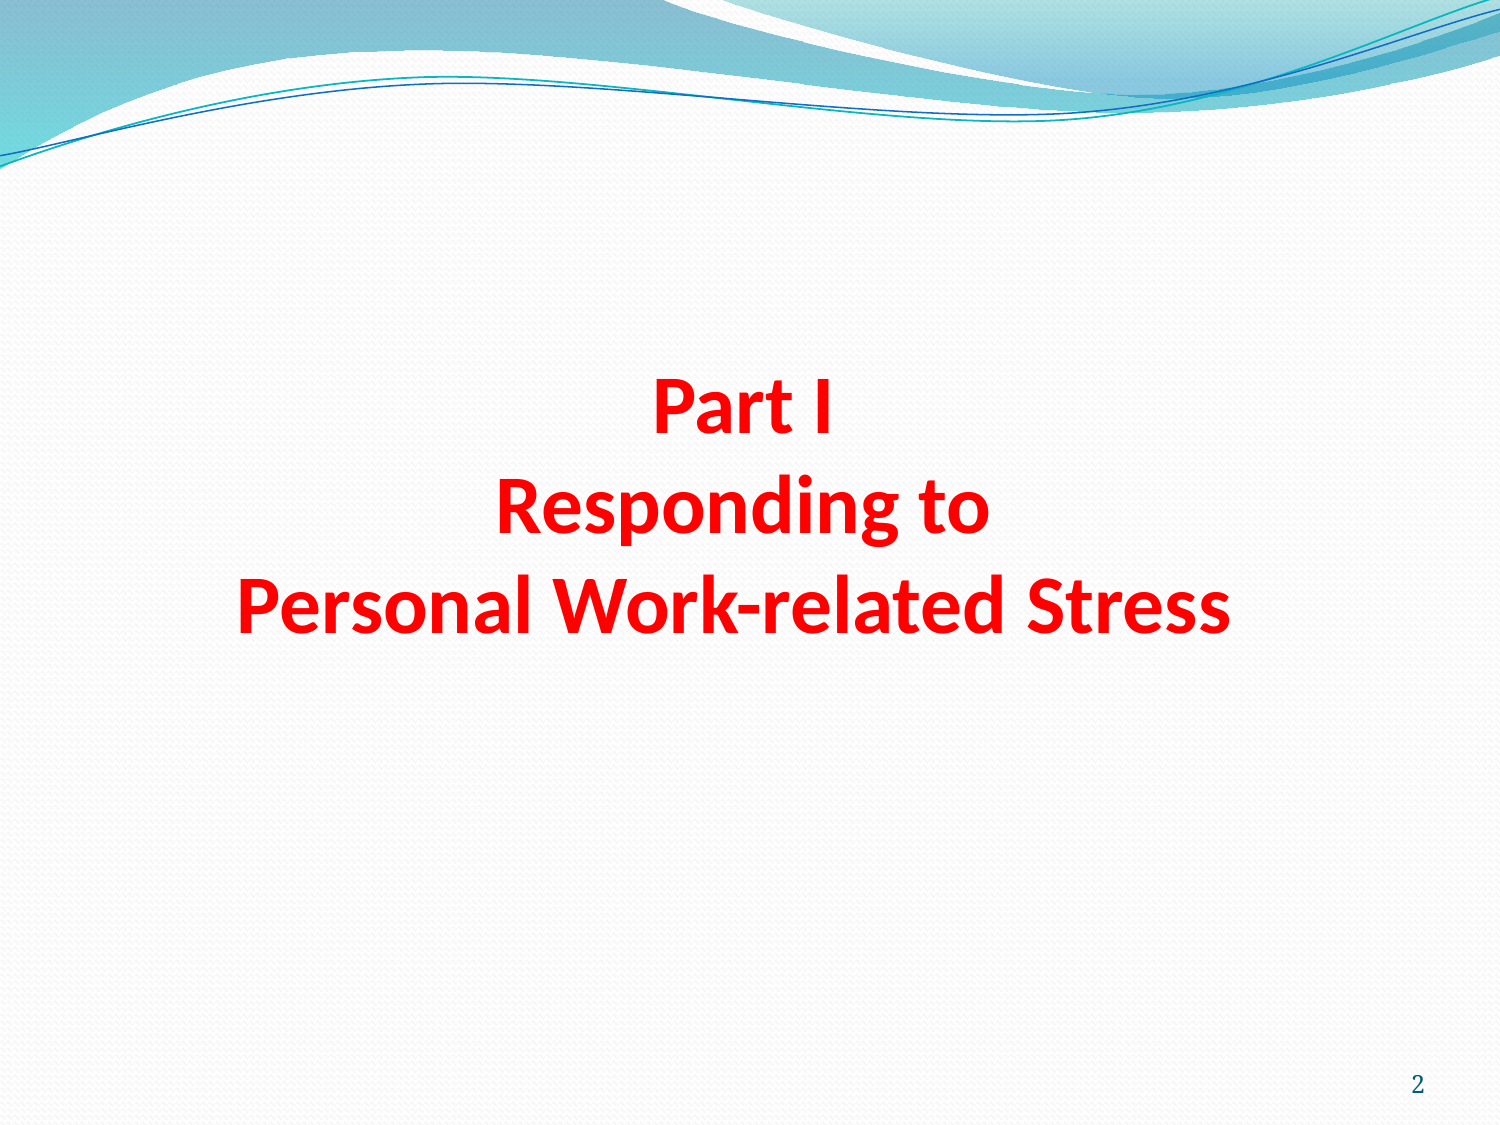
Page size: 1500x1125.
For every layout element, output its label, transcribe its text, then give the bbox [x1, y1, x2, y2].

slide_number 2 [1299, 1042, 1425, 1103]
title Part I Responding to Personal Work-related Stress [99, 562, 1388, 650]
